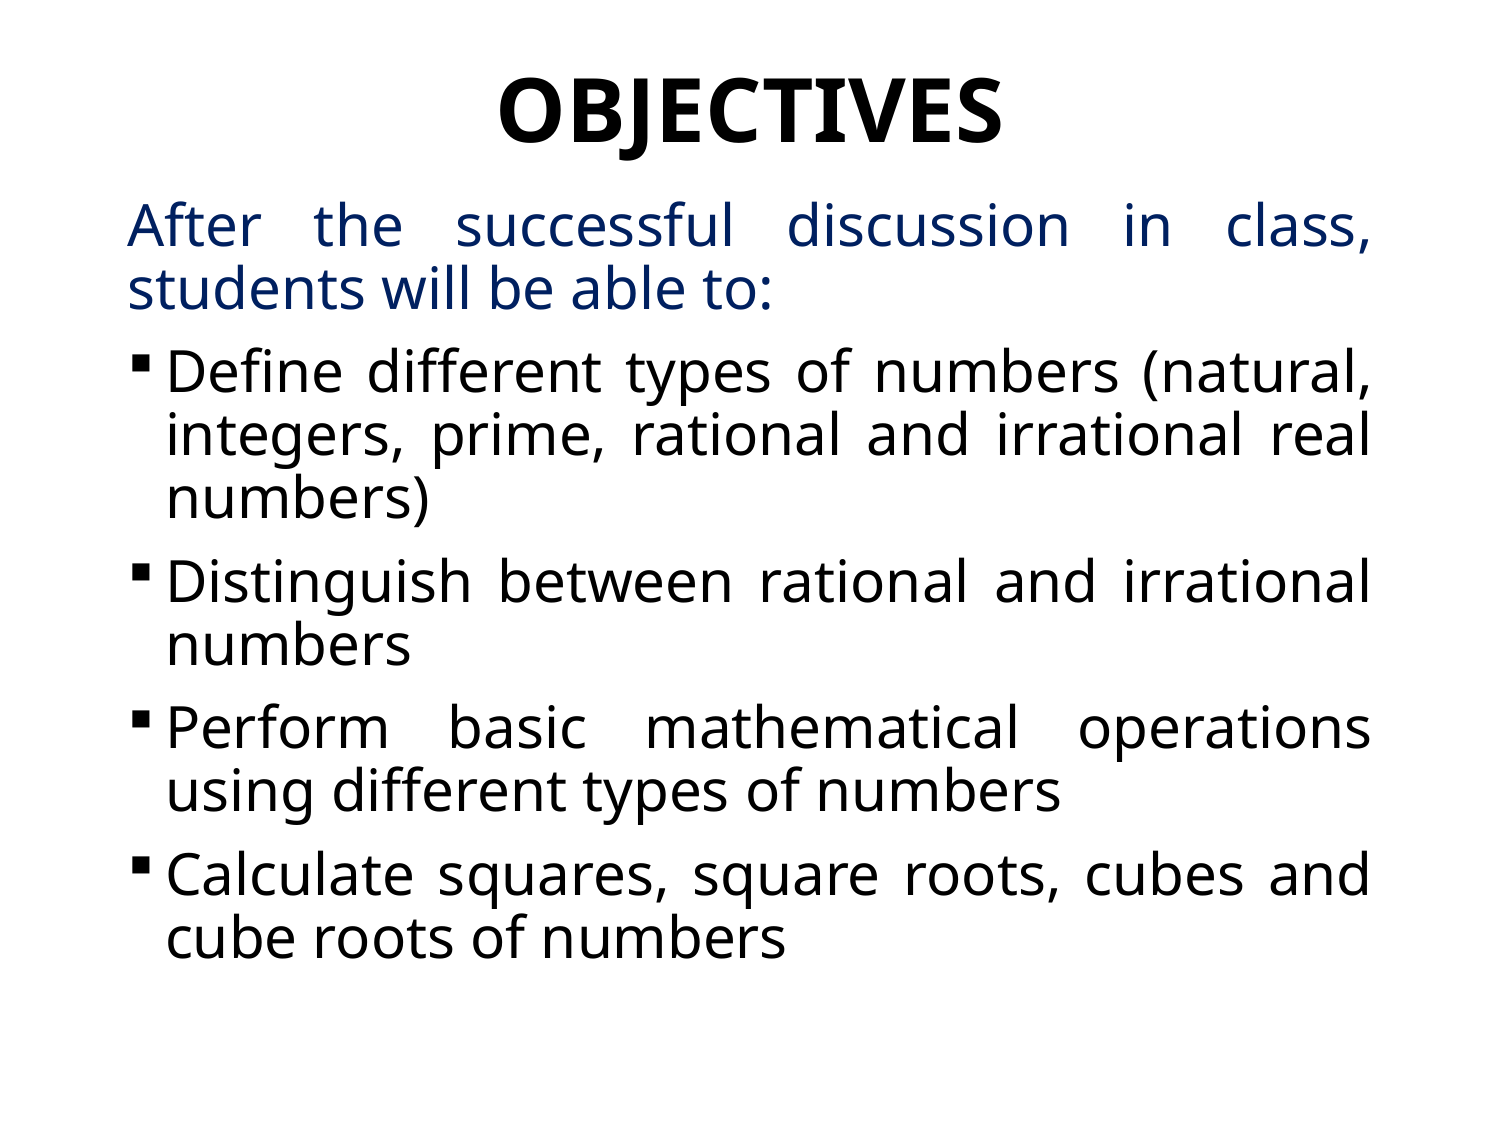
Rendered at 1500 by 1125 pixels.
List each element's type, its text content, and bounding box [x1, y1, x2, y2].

list After the successful discussion in class, students will be able to: Define different types of numbers (natural, integers, prime, rational and irrational real numbers) Distinguish between rational and irrational numbers Perform basic mathematical operations using different types of numbers Calculate squares, square roots, cubes and cube roots of numbers [112, 188, 1388, 1072]
title OBJECTIVES [112, 57, 1388, 170]
